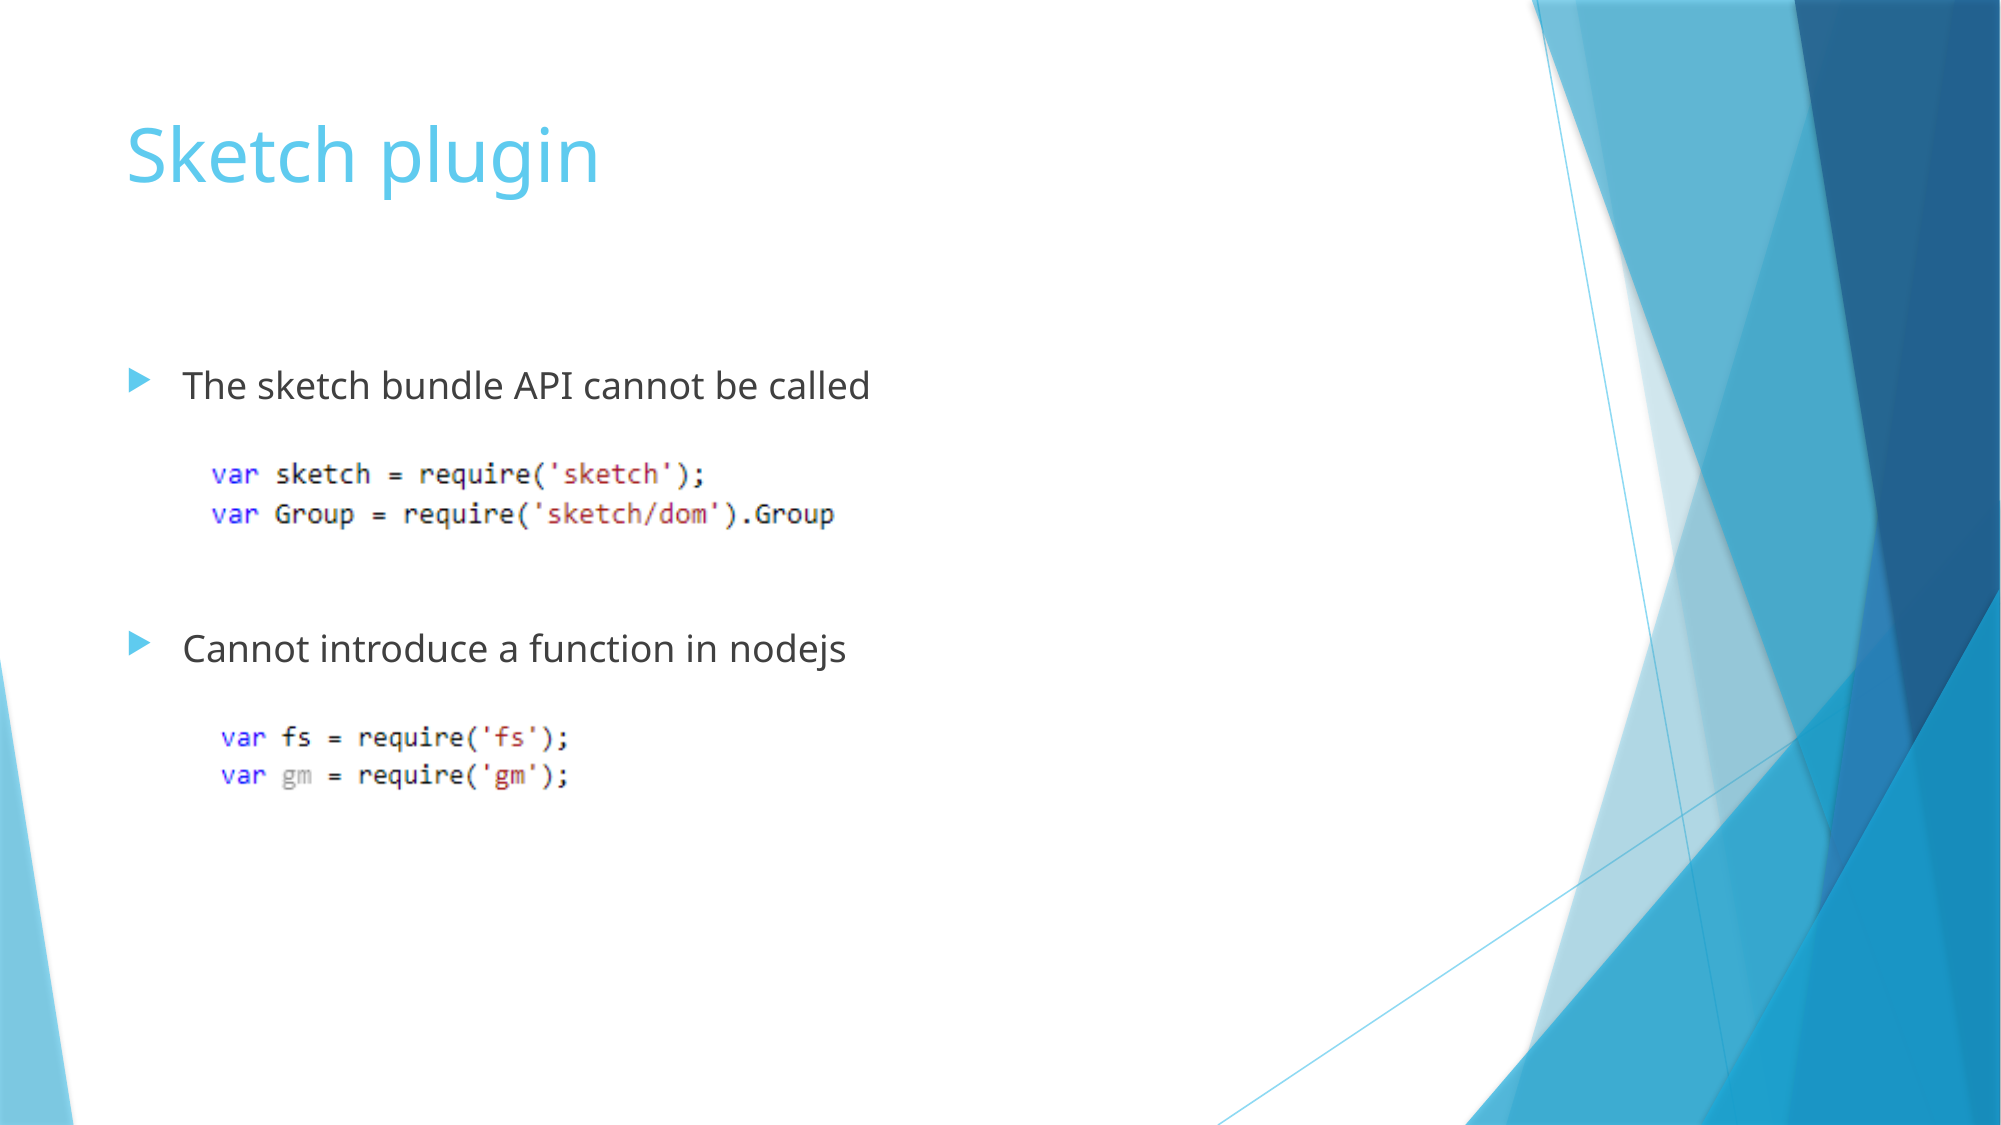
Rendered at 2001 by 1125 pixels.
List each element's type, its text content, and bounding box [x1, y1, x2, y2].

title Sketch plugin [111, 99, 1522, 317]
picture [218, 710, 672, 805]
list The sketch bundle API cannot be called Cannot introduce a function in nodejs [111, 354, 1522, 992]
picture [198, 439, 889, 551]
